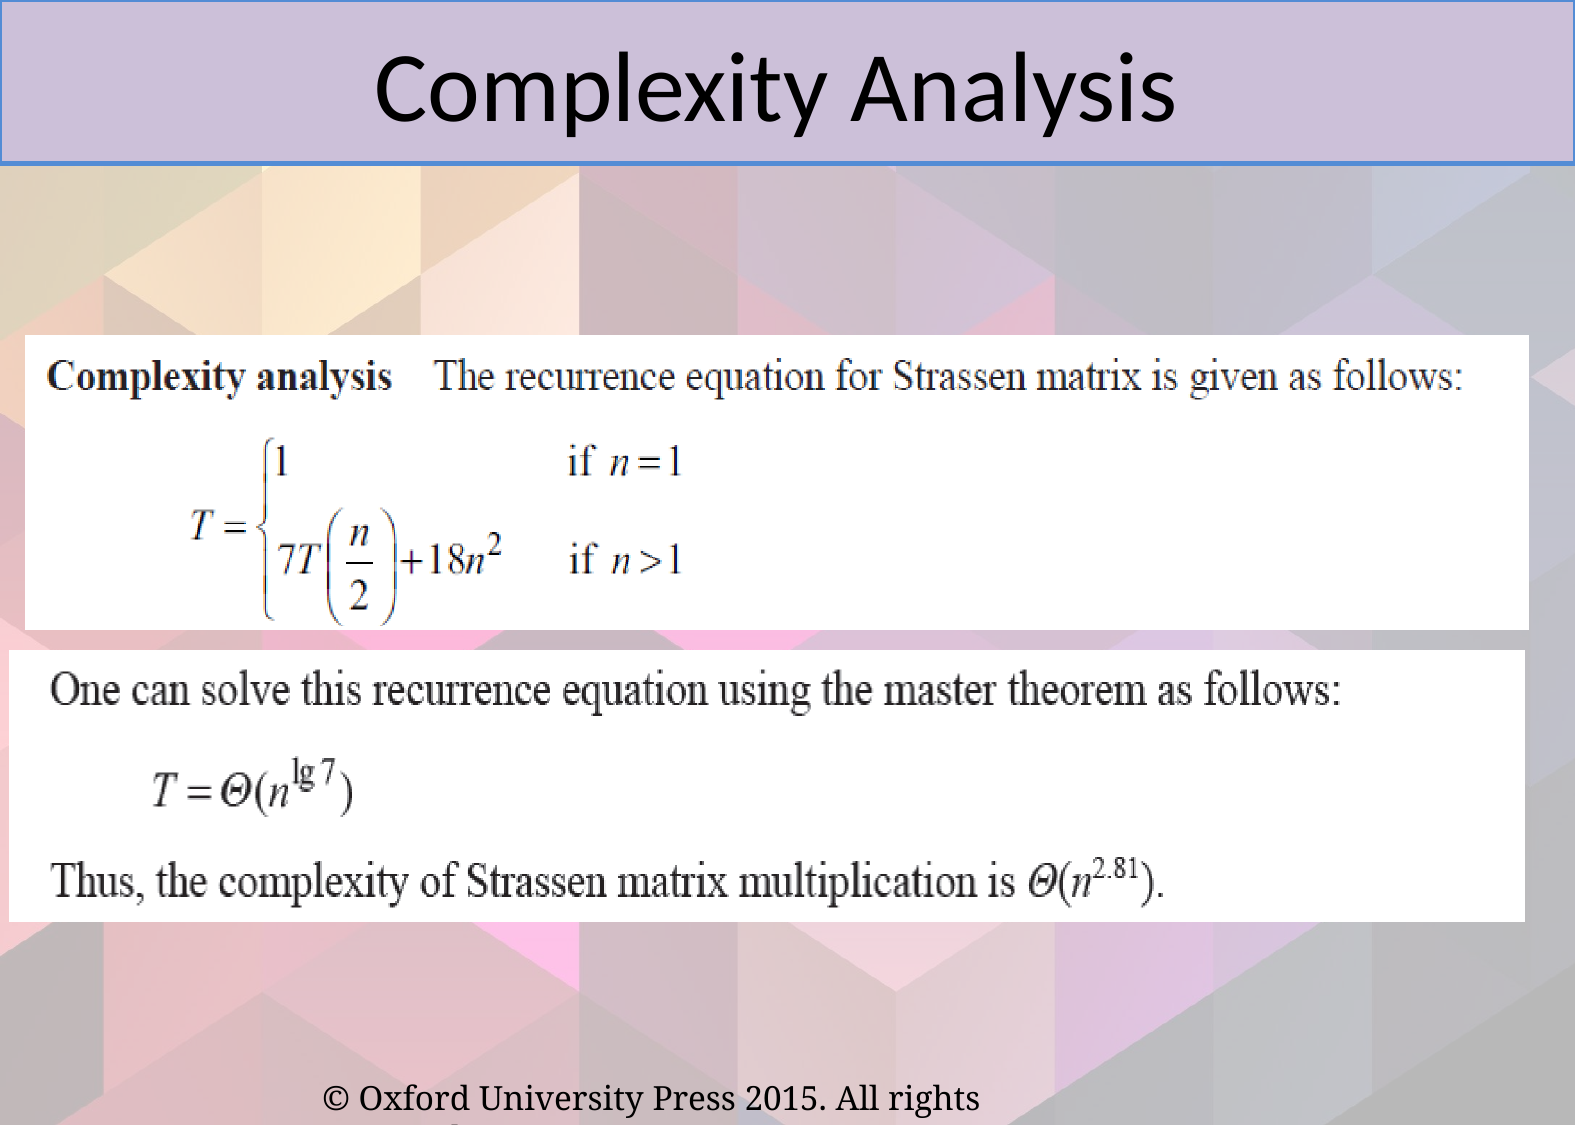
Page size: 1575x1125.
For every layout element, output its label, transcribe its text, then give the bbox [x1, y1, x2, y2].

picture [9, 649, 1526, 922]
text_box Complexity Analysis [0, 0, 1575, 164]
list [24, 335, 1530, 631]
